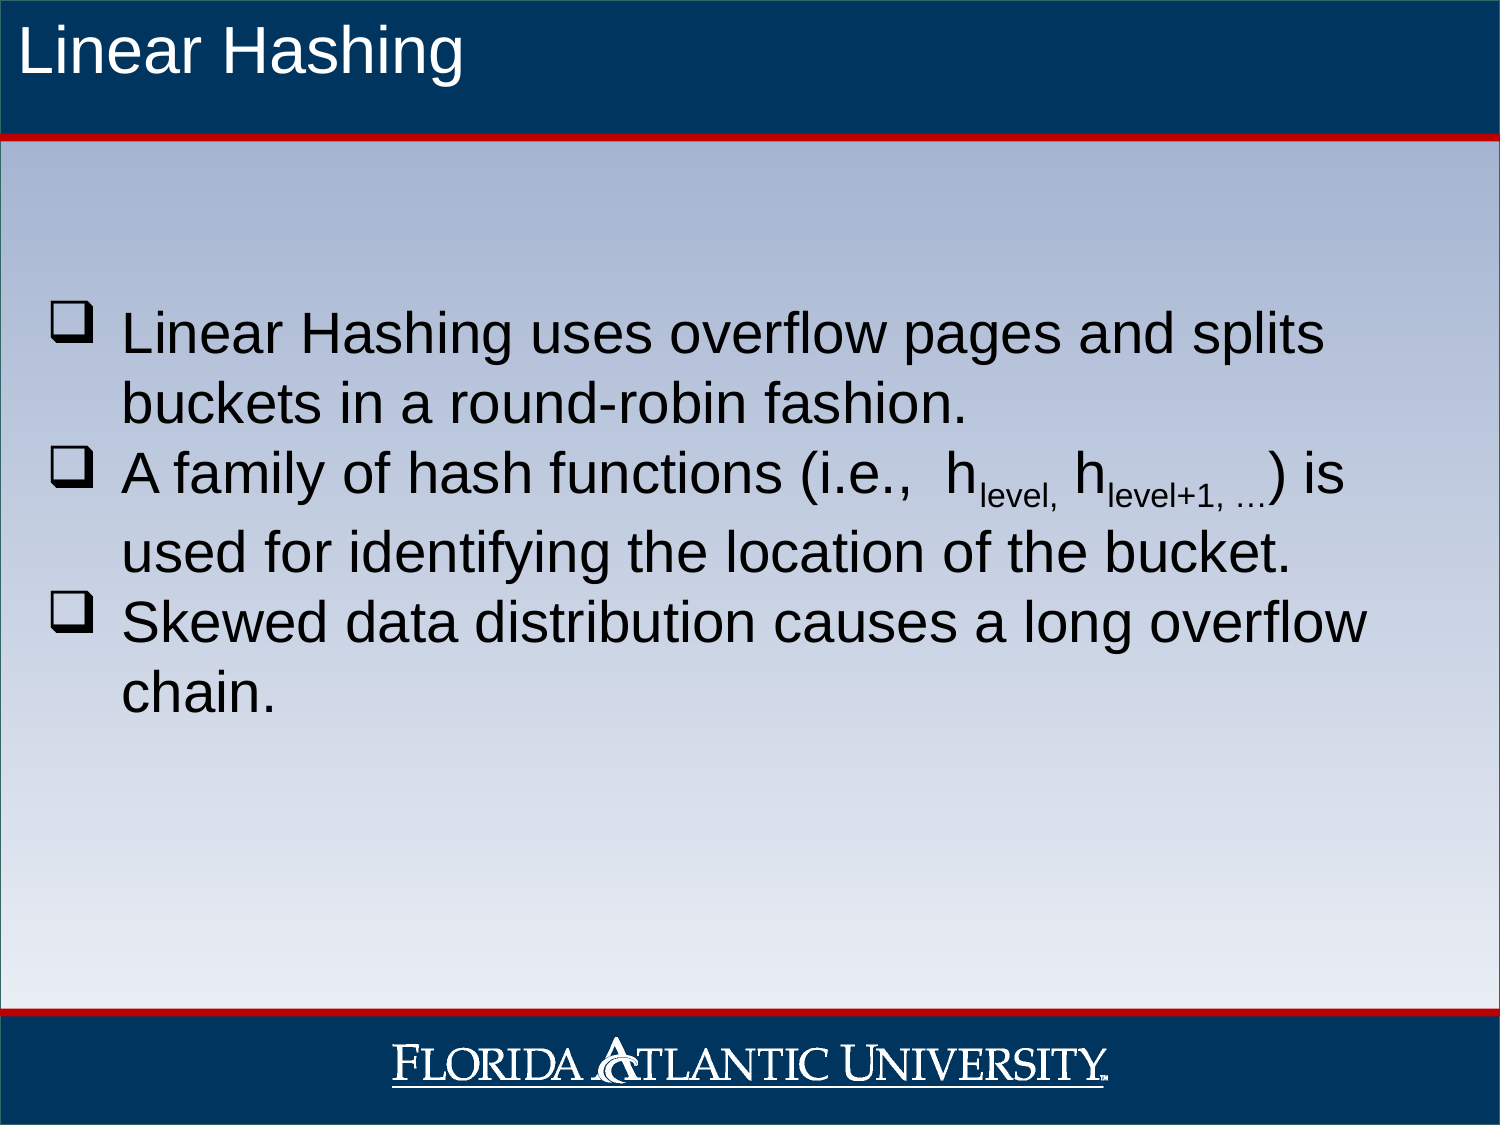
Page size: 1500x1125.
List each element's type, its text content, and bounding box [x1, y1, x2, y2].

text_box Linear Hashing uses overflow pages and splits buckets in a round-robin fashion. A family of hash functions (i.e., hlevel, hlevel+1, …) is used for identifying the location of the bucket. Skewed data distribution causes a long overflow chain. [31, 287, 1469, 732]
text_box Linear Hashing [3, 0, 1500, 95]
picture [392, 1037, 1108, 1088]
